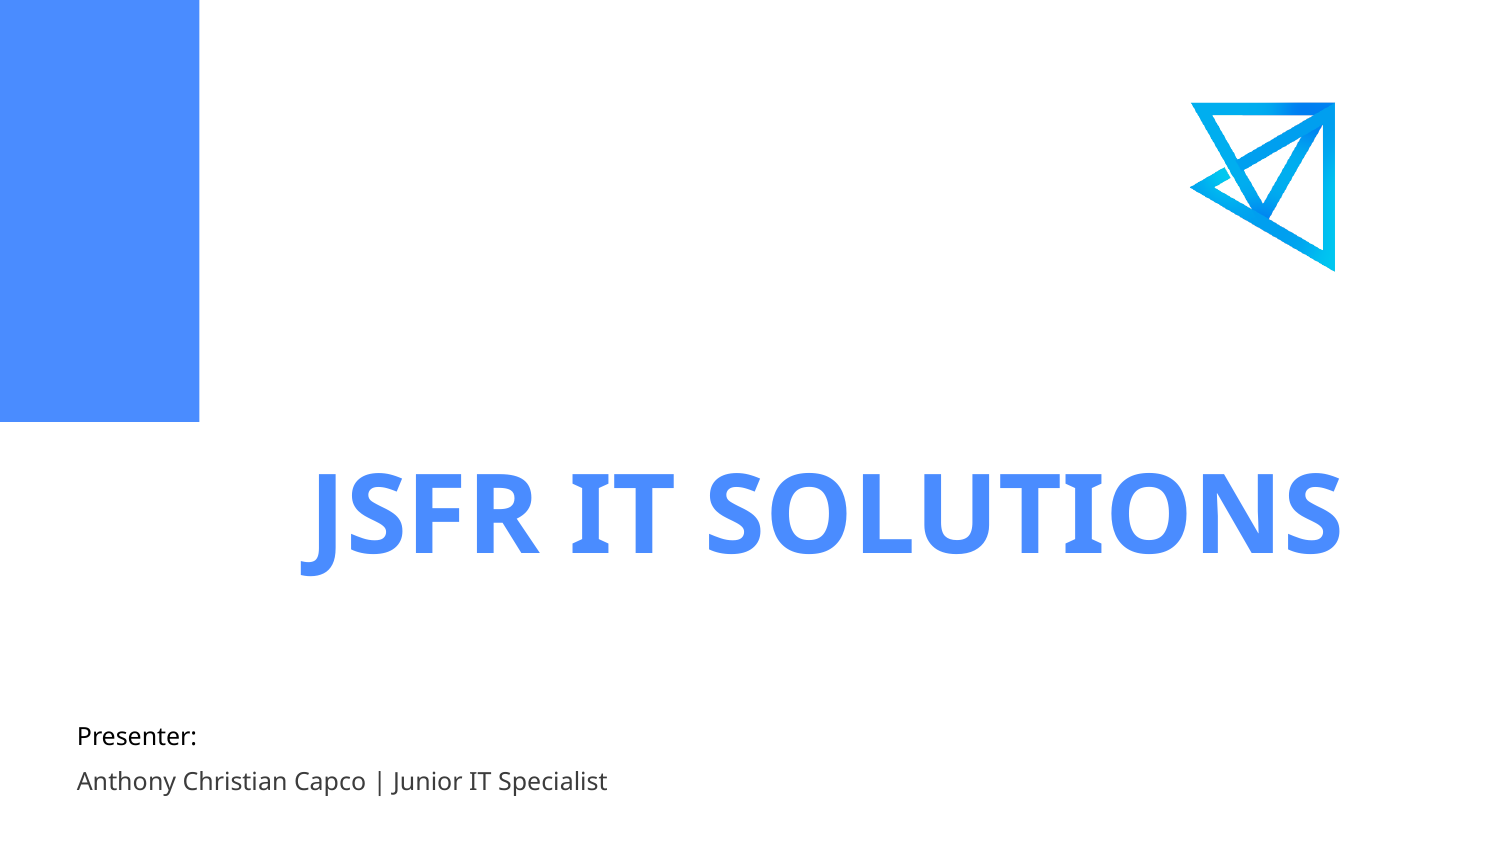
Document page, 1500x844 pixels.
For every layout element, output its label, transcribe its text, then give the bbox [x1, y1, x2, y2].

picture [1329, 244, 1333, 268]
subtitle Presenter: Anthony Christian Capco | Junior IT Specialist [61, 690, 824, 814]
title JSFR IT SOLUTIONS [240, 253, 1360, 591]
picture [1214, 102, 1333, 158]
picture [1189, 102, 1322, 249]
picture [1189, 102, 1361, 272]
